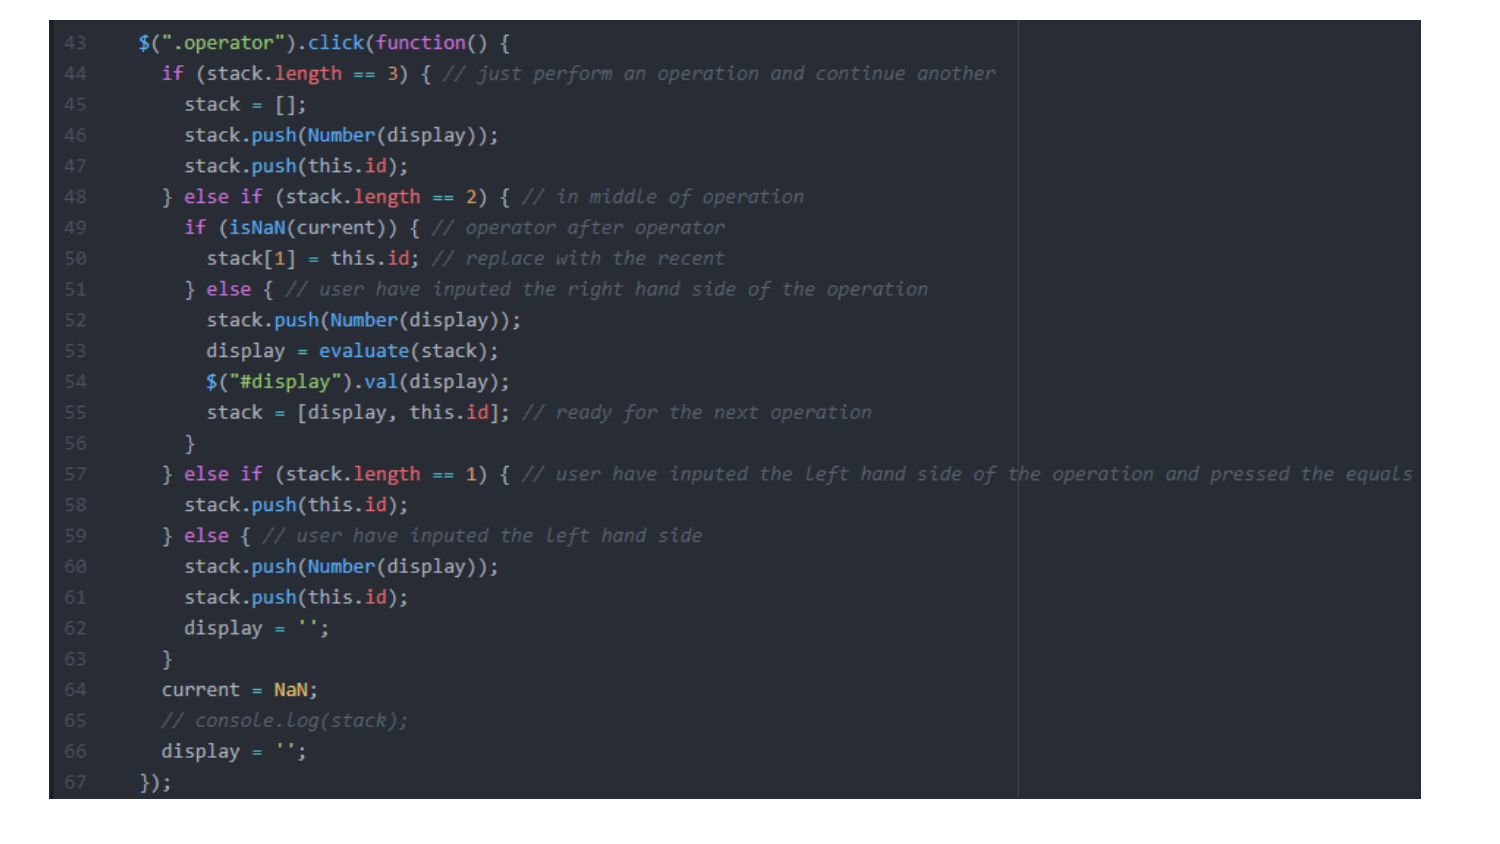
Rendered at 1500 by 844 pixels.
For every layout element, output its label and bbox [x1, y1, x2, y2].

picture [49, 20, 1421, 799]
